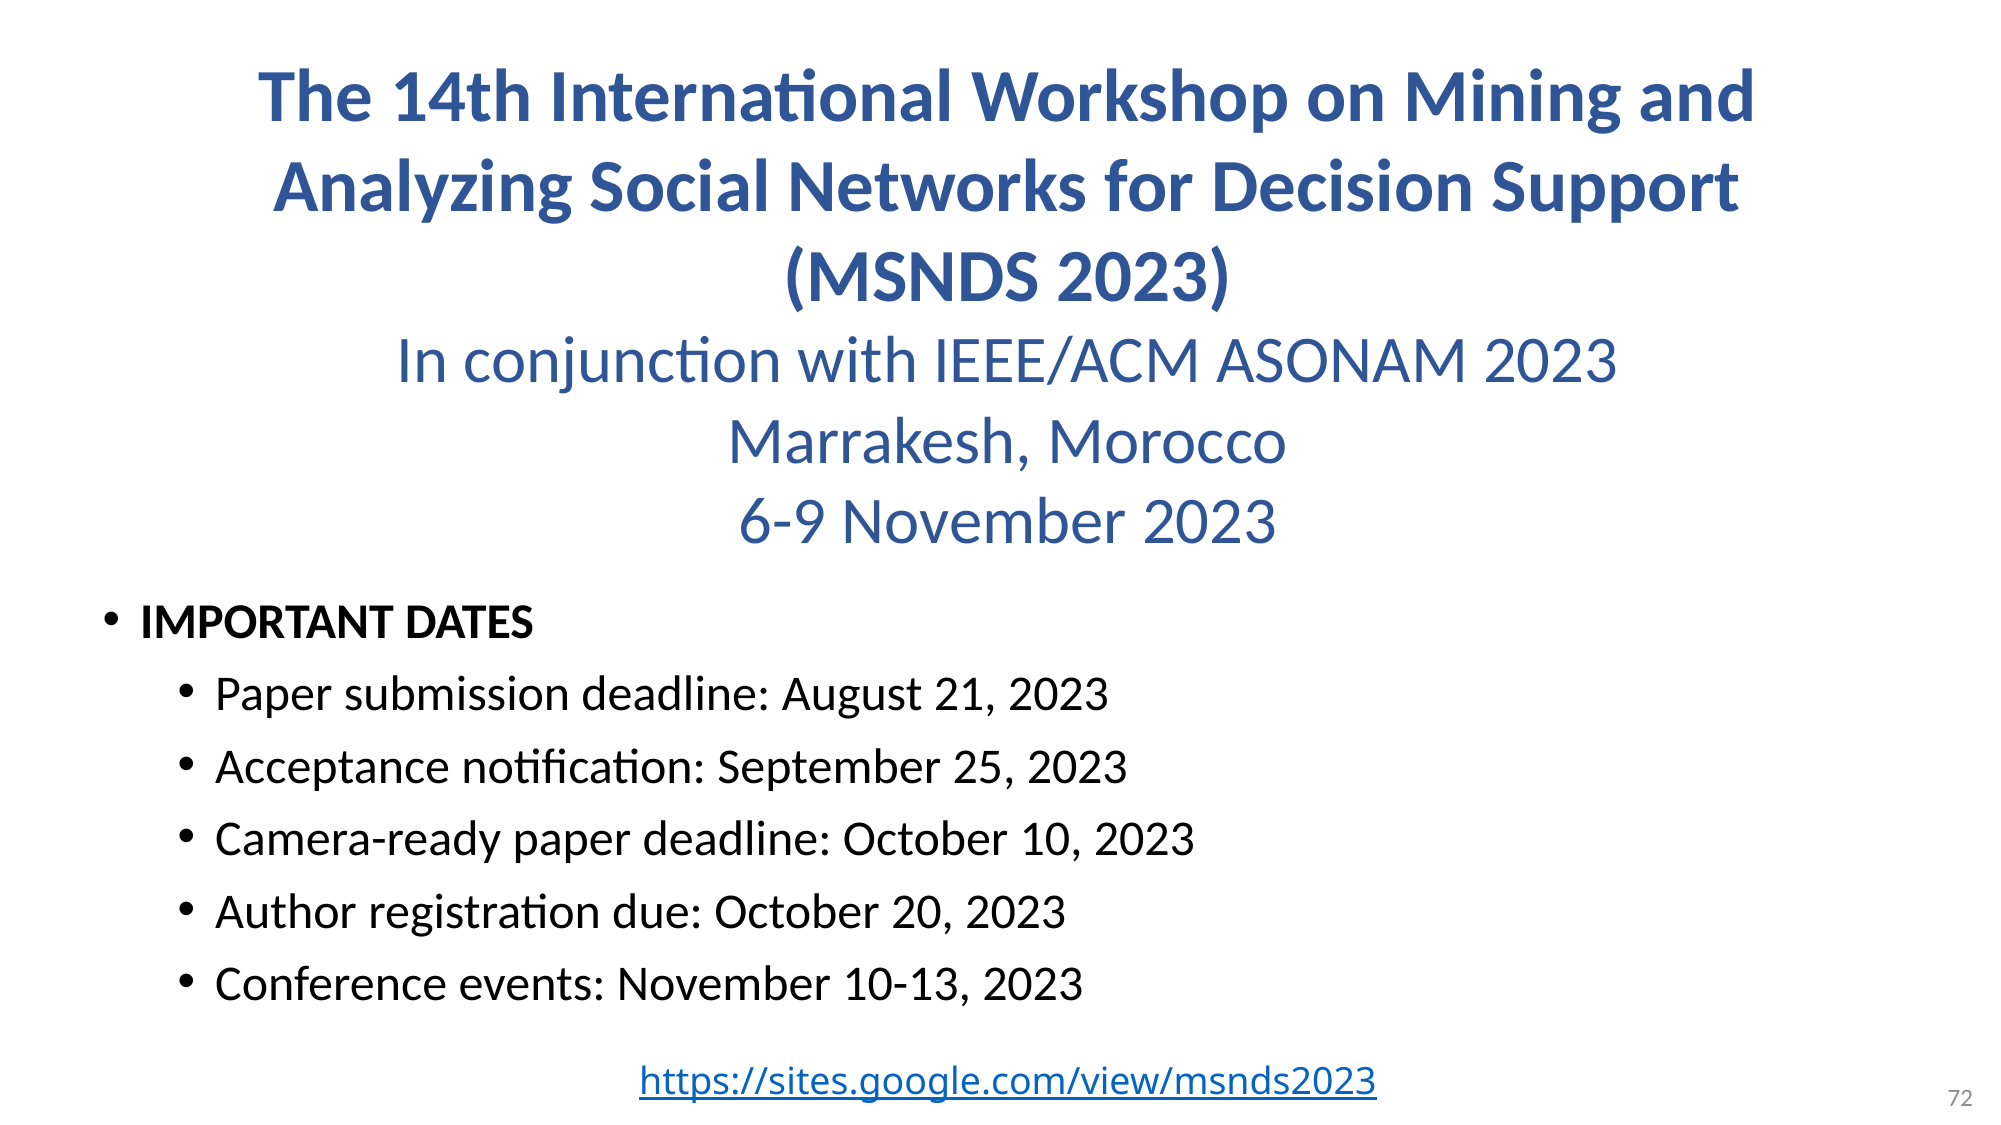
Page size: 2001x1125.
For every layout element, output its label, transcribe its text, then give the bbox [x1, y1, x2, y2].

title The 14th International Workshop on Mining and Analyzing Social Networks for Decision Support (MSNDS 2023) In conjunction with IEEE/ACM ASONAM 2023 Marrakesh, Morocco 6-9 November 2023 [87, 22, 1929, 580]
text_box https://sites.google.com/view/msnds2023 [507, 1049, 1509, 1116]
slide_number 72 [1830, 1076, 1989, 1116]
list IMPORTANT DATES Paper submission deadline: August 21, 2023 Acceptance notification: September 25, 2023 Camera-ready paper deadline: October 10, 2023 Author registration due: October 20, 2023 Conference events: November 10-13, 2023 [87, 580, 1929, 1043]
